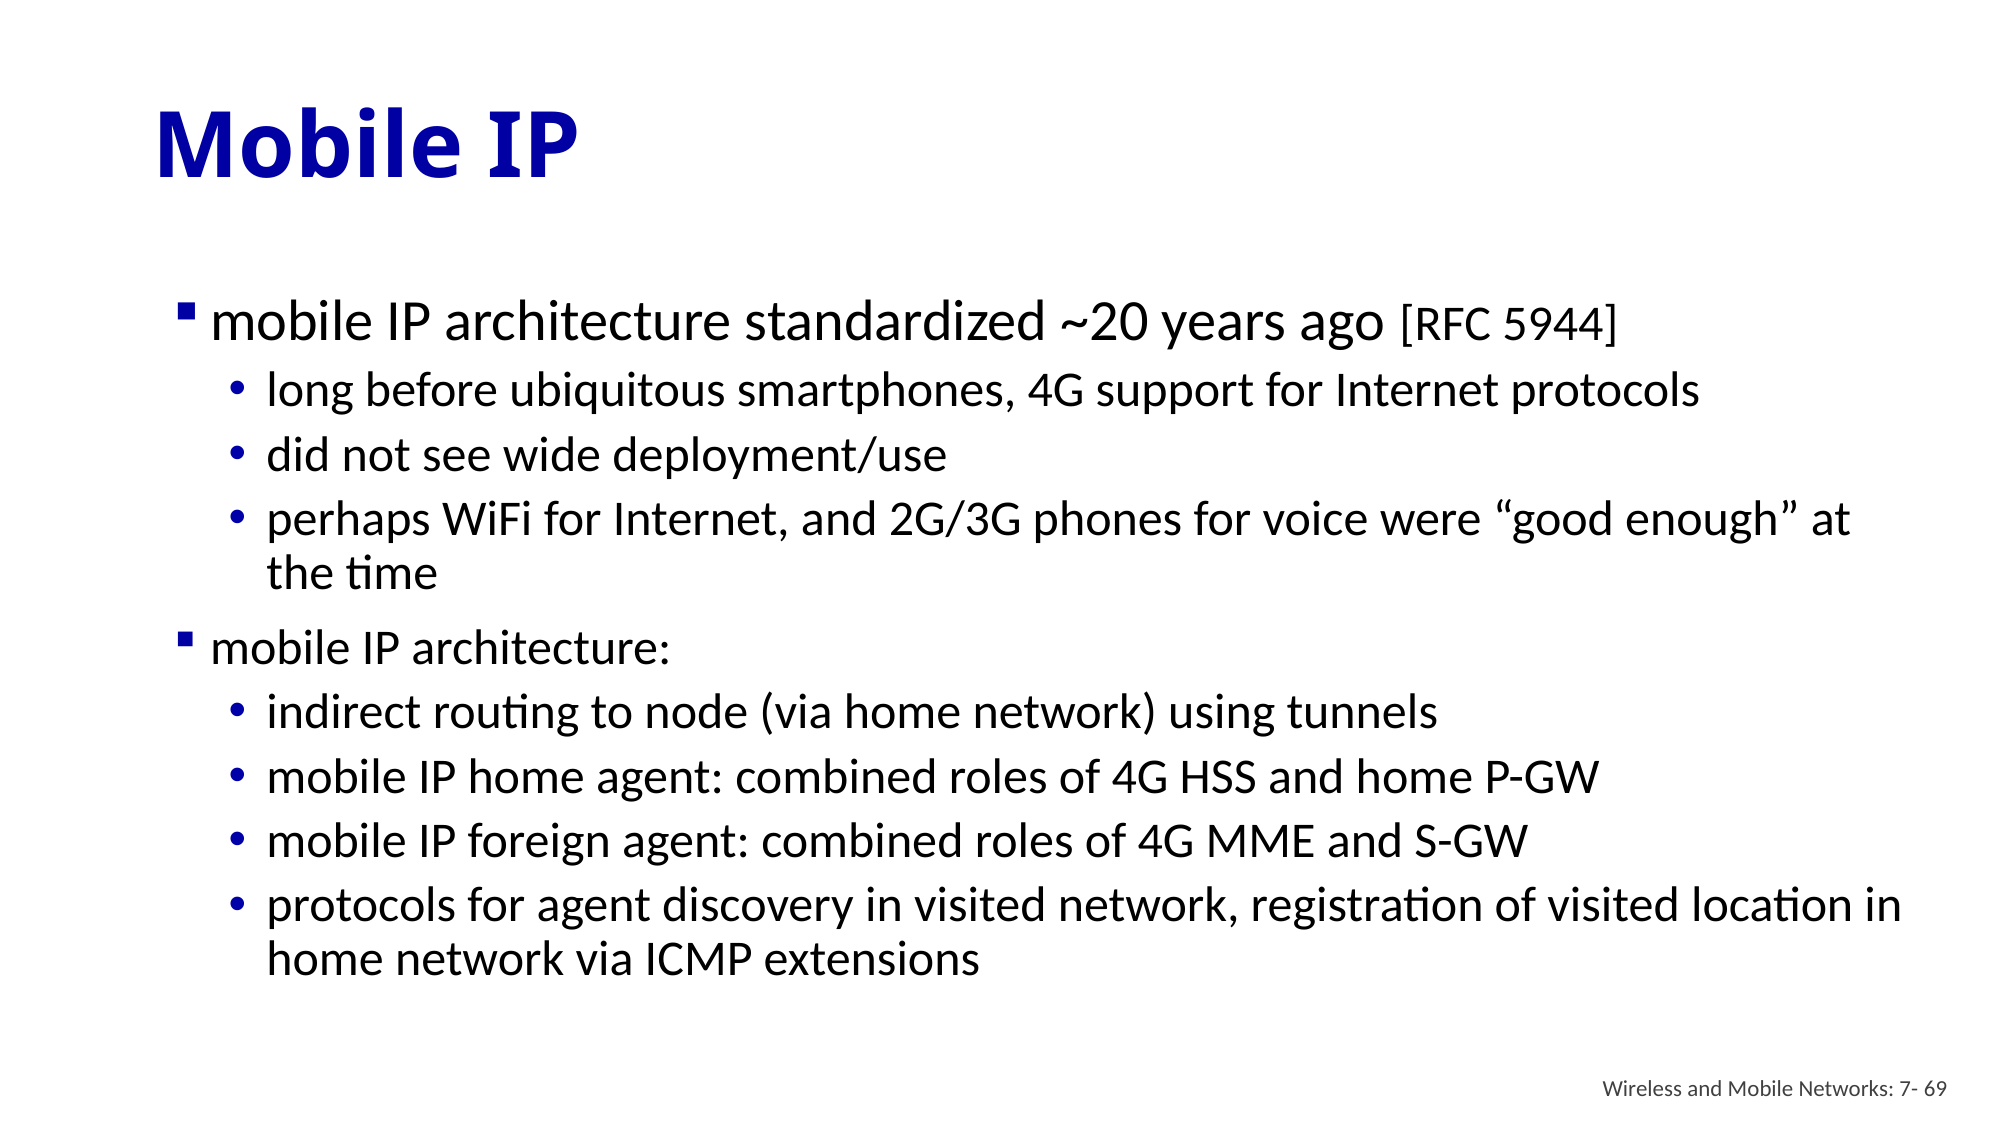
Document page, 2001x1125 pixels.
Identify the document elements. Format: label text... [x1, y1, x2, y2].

title Mobile IP [137, 74, 1863, 221]
slide_number Wireless and Mobile Networks: 7- 69 [1512, 1056, 1963, 1117]
list mobile IP architecture standardized ~20 years ago [RFC 5944] long before ubiquitous smartphones, 4G support for Internet protocols did not see wide deployment/use perhaps WiFi for Internet, and 2G/3G phones for voice were “good enough” at the time mobile IP architecture: indirect routing to node (via home network) using tunnels mobile IP home agent: combined roles of 4G HSS and home P-GW mobile IP foreign agent: combined roles of 4G MME and S-GW protocols for agent discovery in visited network, registration of visited location in home network via ICMP extensions [137, 282, 1930, 1044]
